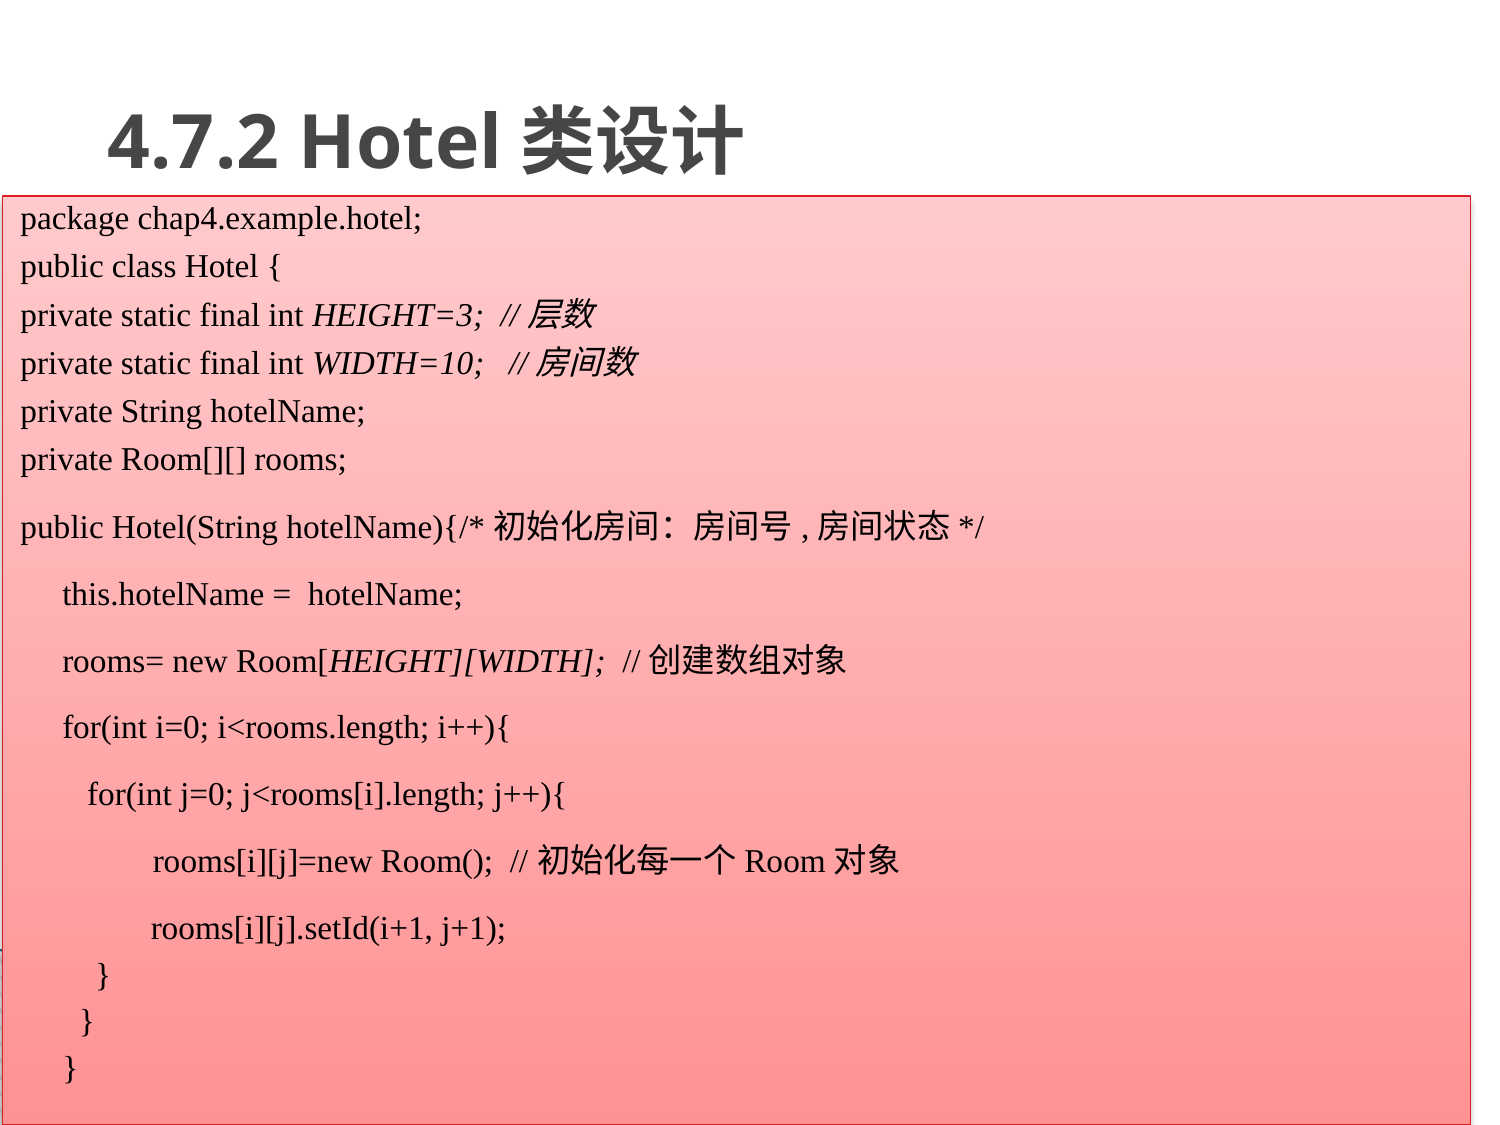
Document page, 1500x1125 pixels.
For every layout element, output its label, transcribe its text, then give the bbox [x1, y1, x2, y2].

text_box package chap4.example.hotel; public class Hotel { private static final int HEIGHT=3; //层数 private static final int WIDTH=10; //房间数 private String hotelName; private Room[][] rooms; public Hotel(String hotelName){/*初始化房间：房间号,房间状态*/ this.hotelName = hotelName; rooms= new Room[HEIGHT][WIDTH]; //创建数组对象 for(int i=0; i<rooms.length; i++){ for(int j=0; j<rooms[i].length; j++){ rooms[i][j]=new Room(); //初始化每一个Room对象 rooms[i][j].setId(i+1, j+1); } } } [2, 195, 1471, 1125]
title 4.7.2 Hotel类设计 [75, 45, 1425, 195]
